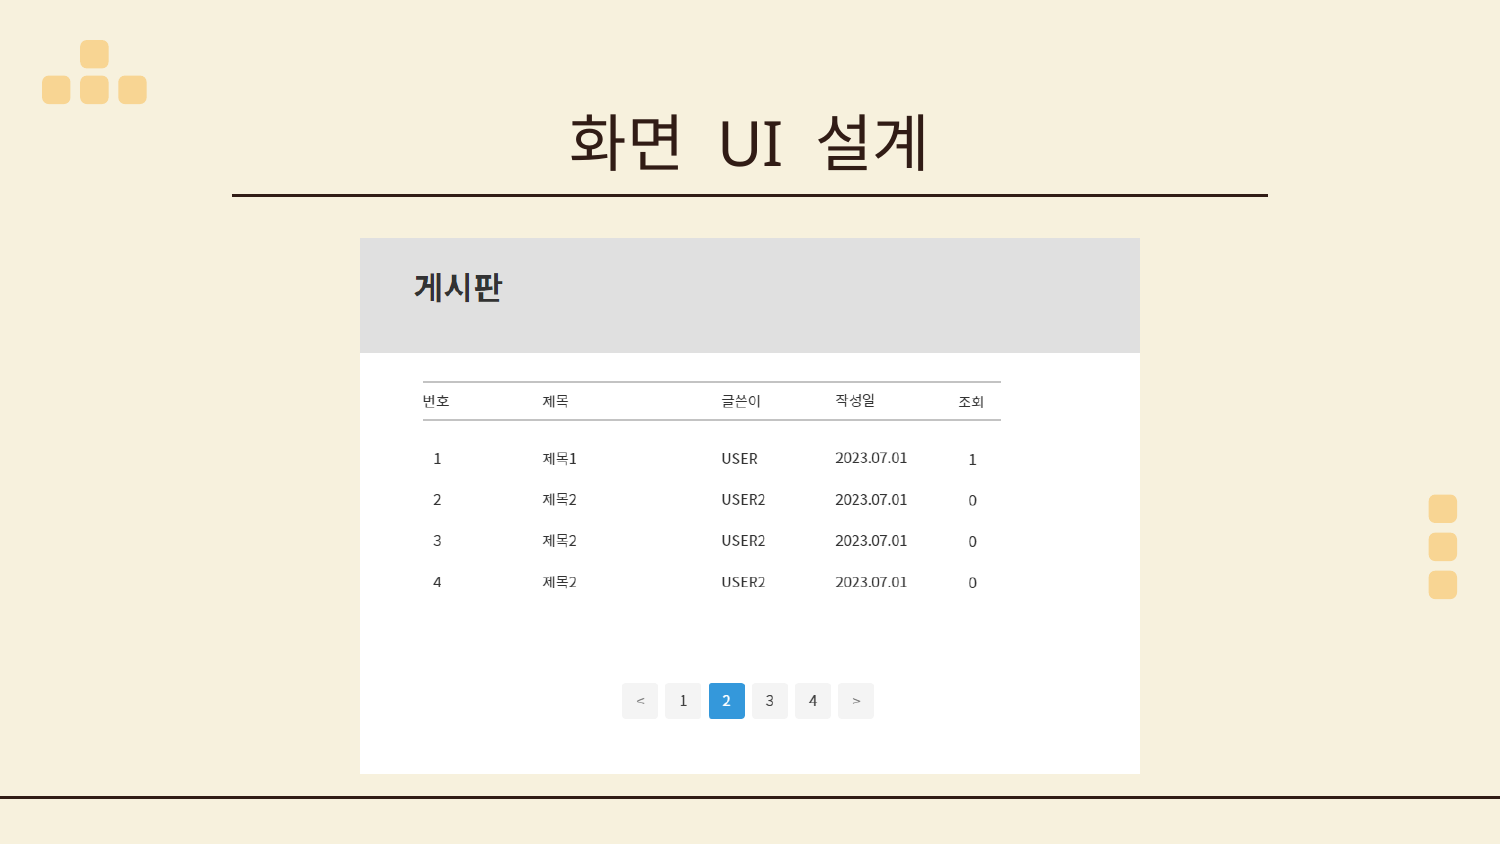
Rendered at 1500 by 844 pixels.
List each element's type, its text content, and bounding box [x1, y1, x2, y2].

picture [360, 237, 1140, 775]
title 화면 UI 설계 [118, 88, 1382, 183]
